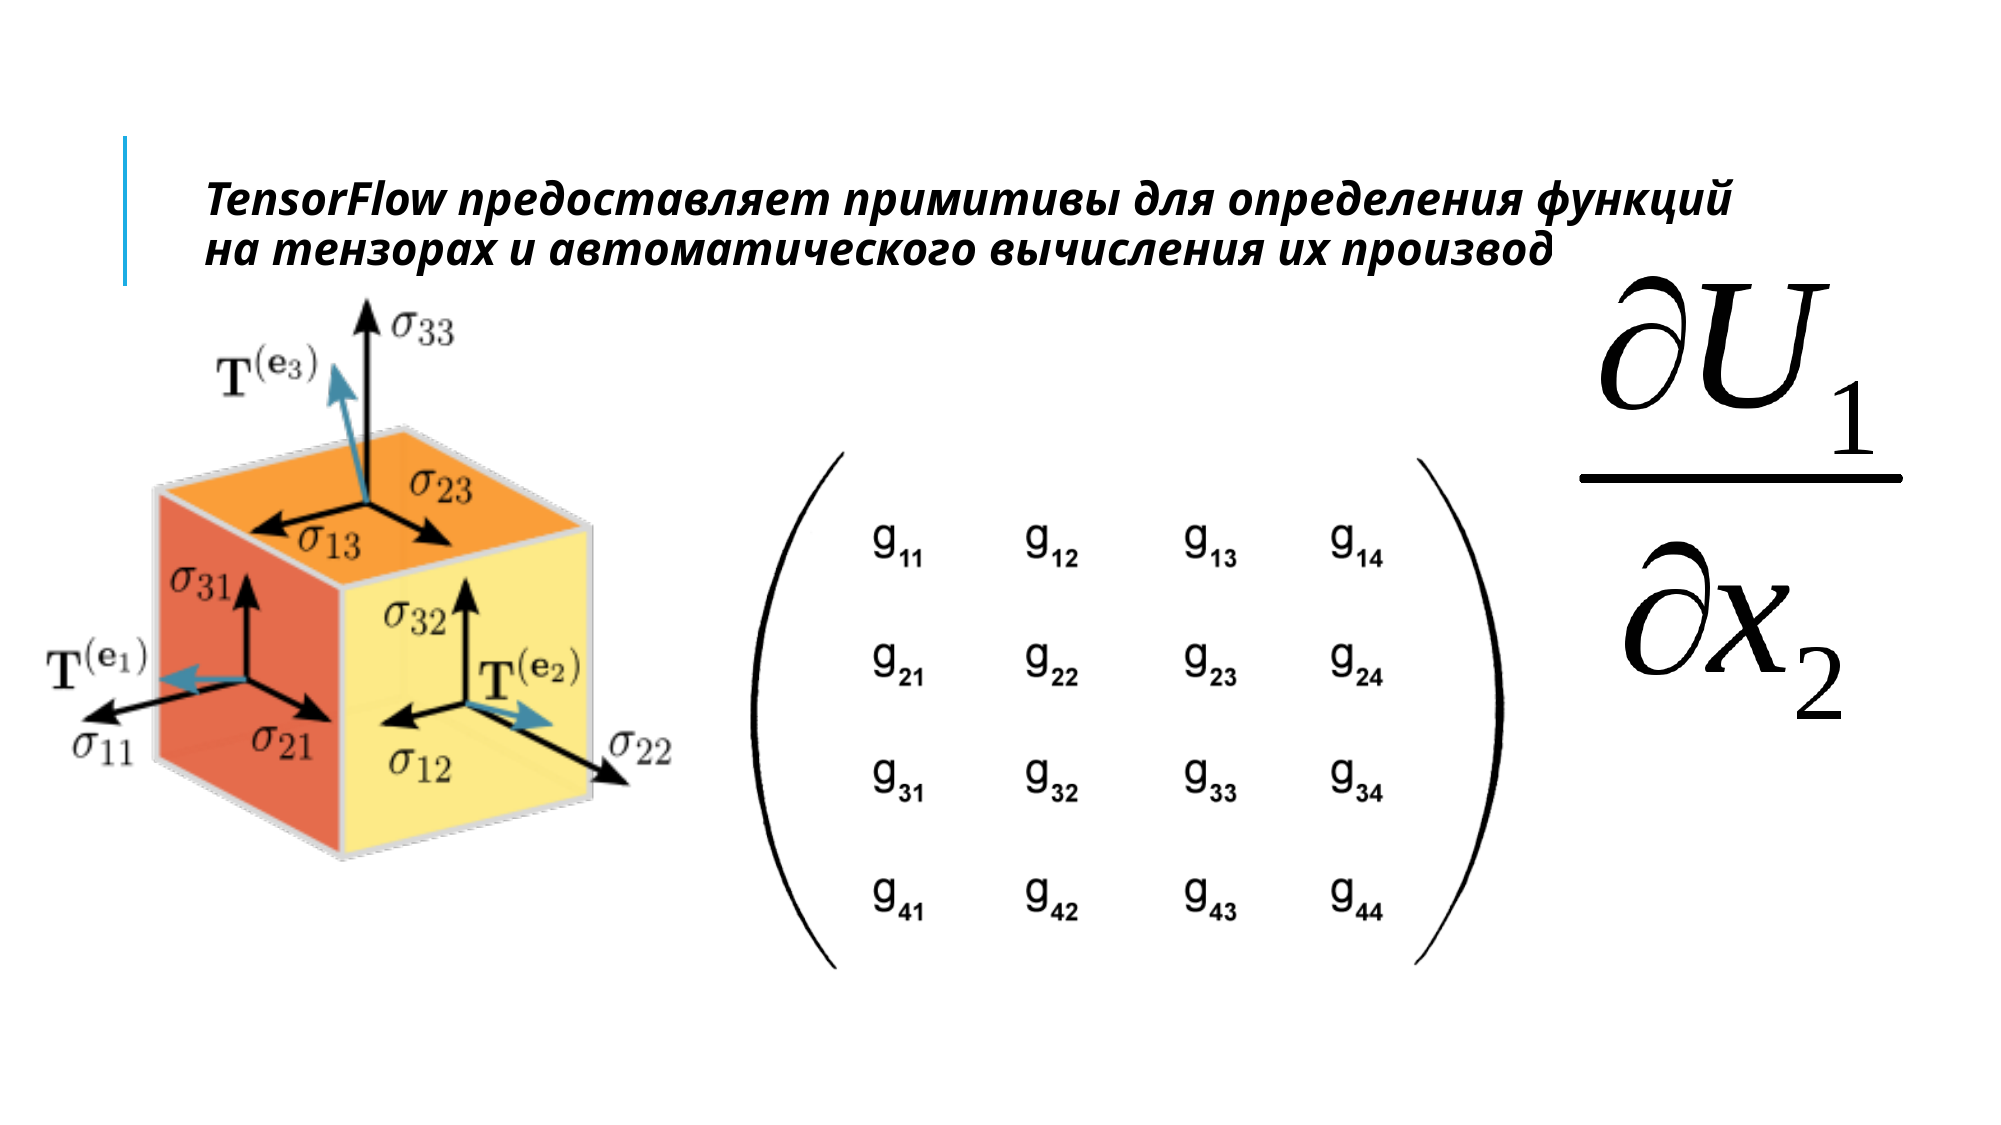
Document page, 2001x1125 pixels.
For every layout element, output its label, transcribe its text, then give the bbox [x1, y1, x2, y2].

picture [31, 270, 704, 884]
list TensorFlow предоставляет примитивы для определения функций на тензорах и автоматического вычисления их производных. [181, 119, 1777, 780]
picture [744, 444, 1511, 984]
picture [1551, 227, 1943, 760]
